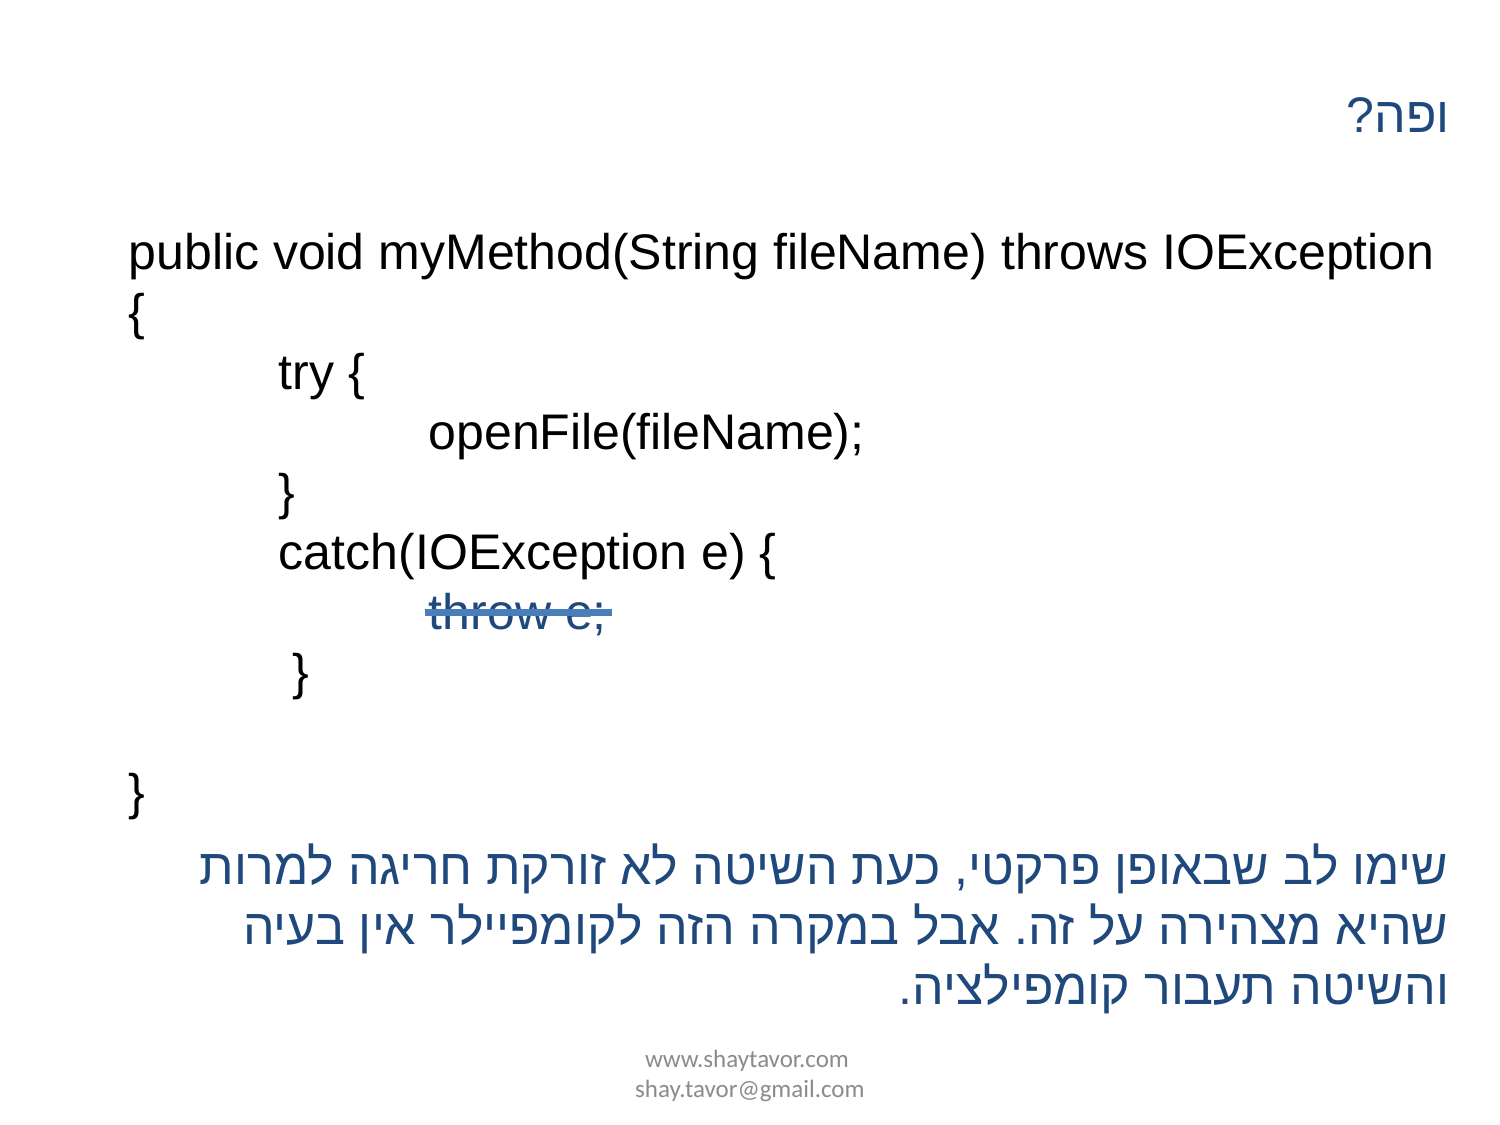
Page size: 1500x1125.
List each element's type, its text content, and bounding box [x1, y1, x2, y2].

text_box ופה? [164, 74, 1465, 150]
footer www.shaytavor.com shay.tavor@gmail.com [512, 1042, 988, 1103]
text_box שימו לב שבאופן פרקטי, כעת השיטה לא זורקת חריגה למרות שהיא מצהירה על זה. אבל במקרה הזה לקומפיילר אין בעיה והשיטה תעבור קומפילציה. [75, 827, 1465, 1022]
text_box public void myMethod(String fileName) throws IOException { try { openFile(fileName); } catch(IOException e) { throw e; } } [114, 212, 1465, 827]
